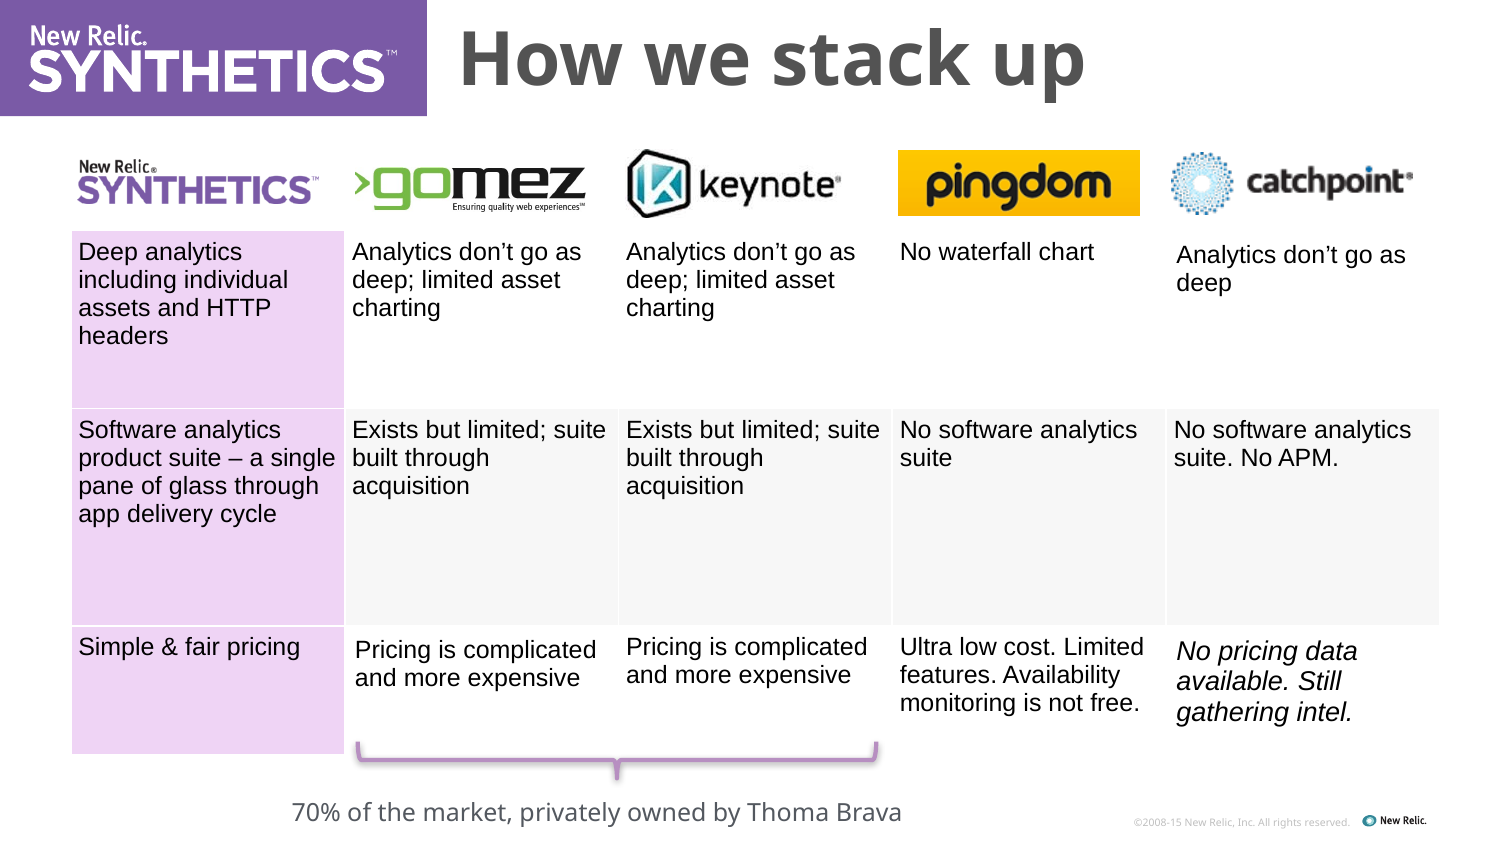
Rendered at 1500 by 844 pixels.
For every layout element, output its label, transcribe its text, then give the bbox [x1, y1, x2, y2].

text_box [357, 741, 877, 779]
picture [1171, 151, 1414, 215]
picture [625, 148, 842, 218]
text_box [0, 0, 427, 117]
text_box How we stack up [457, 10, 1500, 101]
table_cell Pricing is complicated and more expensive [346, 627, 618, 754]
table_header Deep analytics including individual assets and HTTP headers [72, 231, 344, 408]
picture [898, 150, 1140, 216]
table_cell No software analytics suite [893, 409, 1165, 625]
table_cell Simple & fair pricing [72, 627, 344, 754]
text_box 70% of the market, privately owned by Thoma Brava [291, 796, 917, 827]
table_header Analytics don’t go as deep [1167, 231, 1439, 408]
table_cell Exists but limited; suite built through acquisition [346, 409, 618, 625]
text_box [28, 23, 398, 93]
table_cell Pricing is complicated and more expensive [619, 627, 891, 754]
picture [354, 166, 586, 212]
table_cell Ultra low cost. Limited features. Availability monitoring is not free. [893, 627, 1165, 754]
table_header Analytics don’t go as deep; limited asset charting [619, 231, 891, 408]
table_cell No software analytics suite. No APM. [1167, 409, 1439, 625]
table_header No waterfall chart [893, 231, 1165, 408]
table_cell No pricing data available. Still gathering intel. [1167, 627, 1439, 754]
table_header Analytics don’t go as deep; limited asset charting [346, 231, 618, 408]
table_cell Software analytics product suite – a single pane of glass through app delivery cycle [72, 409, 344, 625]
table_cell Exists but limited; suite built through acquisition [619, 409, 891, 625]
picture [77, 158, 319, 204]
